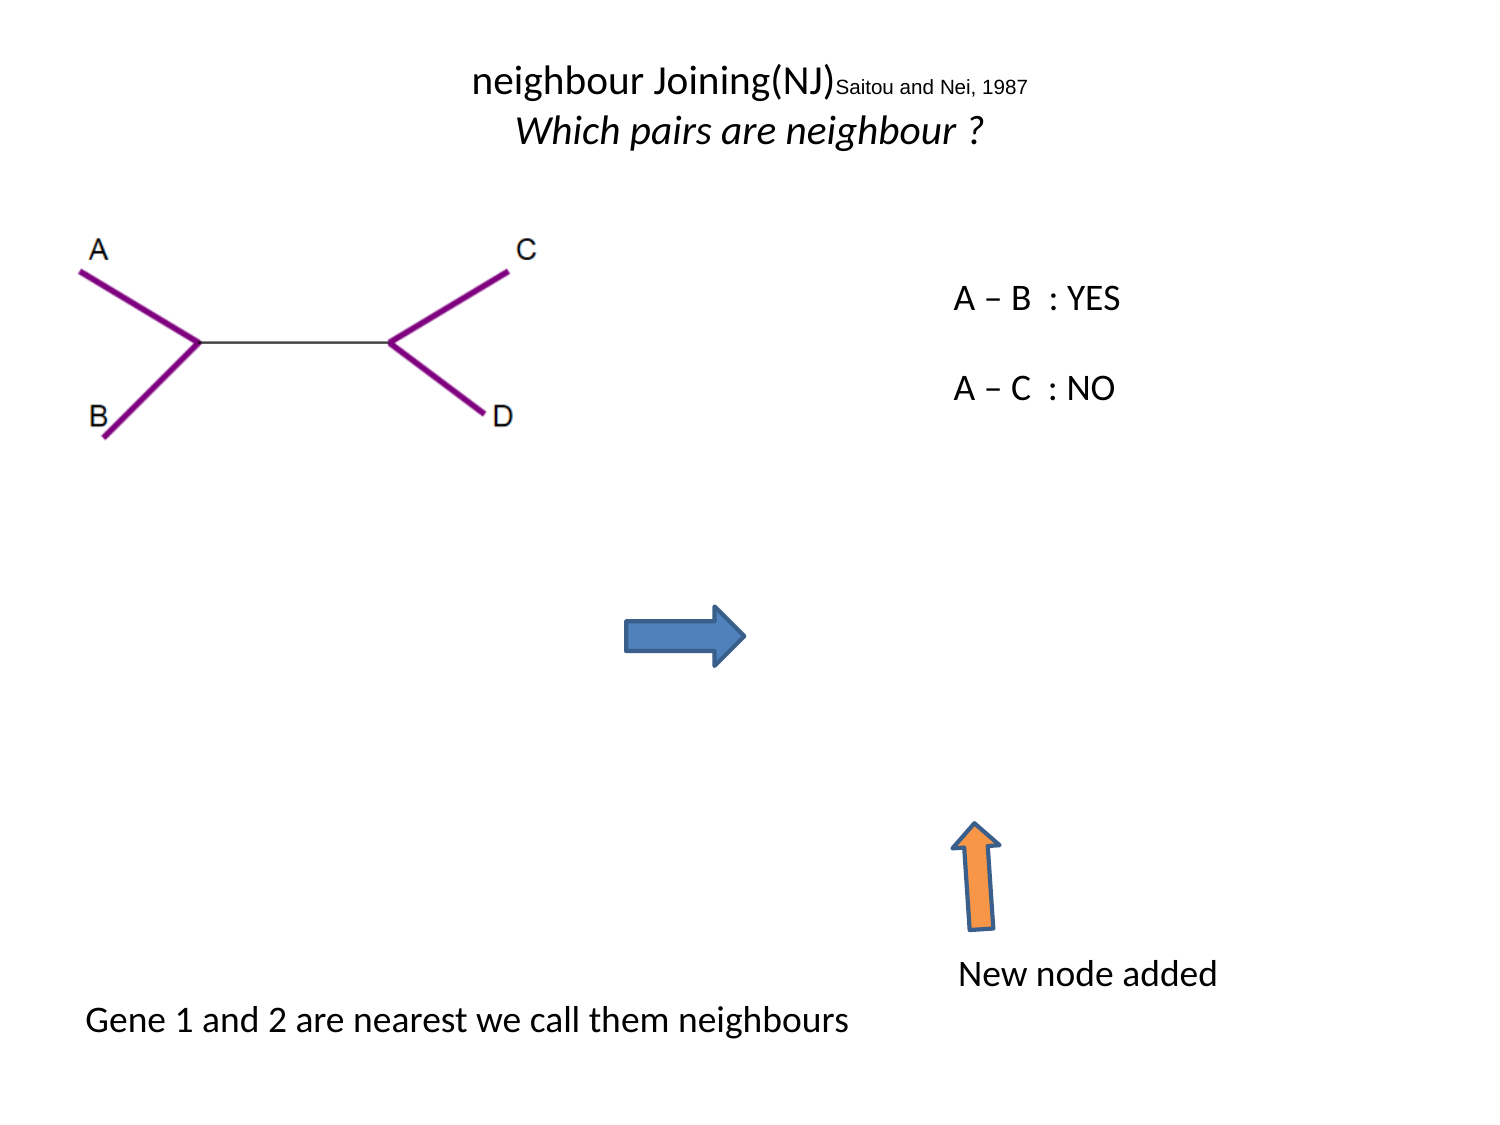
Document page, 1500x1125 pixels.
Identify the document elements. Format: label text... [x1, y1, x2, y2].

text_box [624, 604, 747, 668]
title neighbour Joining(NJ)Saitou and Nei, 1987 Which pairs are neighbour ? [75, 45, 1425, 161]
text_box [950, 821, 1002, 933]
text_box A – B : YES A – C : NO [938, 265, 1282, 461]
text_box New node added [943, 941, 1252, 1001]
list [17, 227, 575, 458]
text_box Gene 1 and 2 are nearest we call them neighbours [70, 987, 939, 1048]
